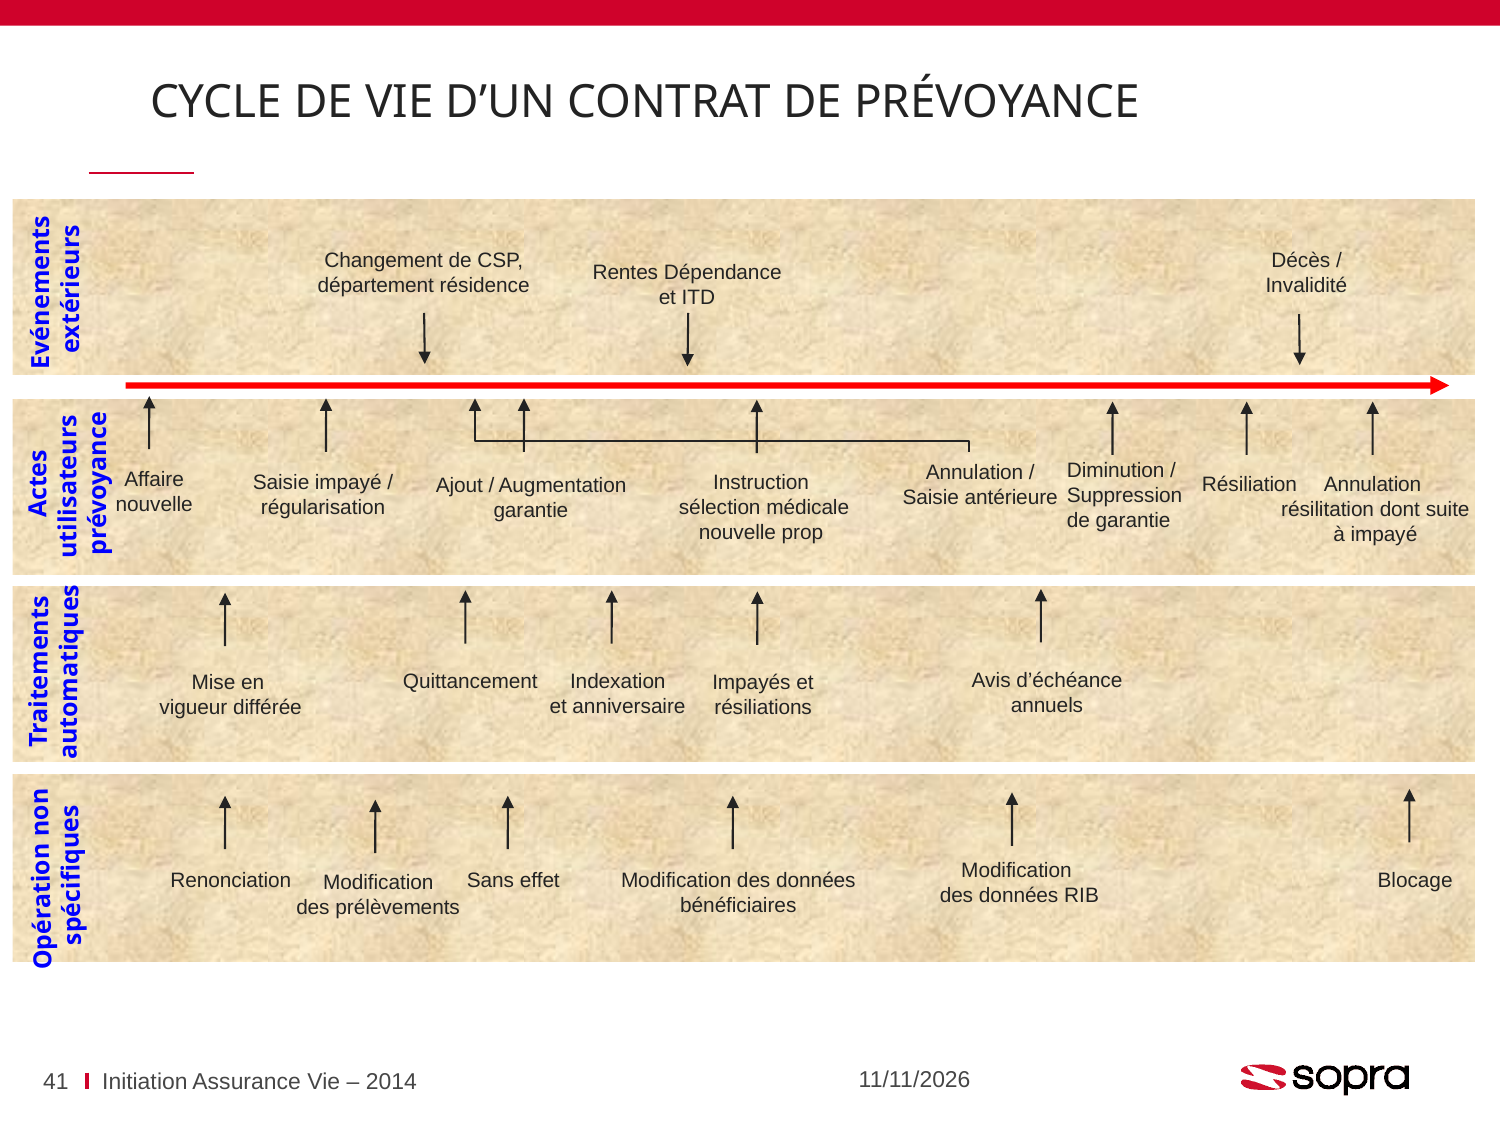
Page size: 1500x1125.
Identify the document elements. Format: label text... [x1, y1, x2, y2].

text_box Instruction sélection médicale nouvelle prop [663, 461, 864, 552]
text_box Traitements automatiques [14, 568, 91, 767]
text_box Quittancement [388, 660, 534, 701]
text_box Résiliation [1197, 463, 1266, 503]
text_box [757, 428, 970, 452]
text_box Sans effet [452, 859, 575, 899]
text_box Avis d’échéance annuels [956, 659, 1138, 724]
text_box Changement de CSP, département résidence [302, 238, 545, 304]
text_box [369, 799, 382, 854]
text_box [681, 317, 694, 367]
text_box Opération non spécifiques [14, 765, 95, 986]
text_box [1403, 789, 1416, 843]
text_box [418, 312, 431, 365]
text_box Diminution / Suppression de garantie [1052, 448, 1197, 539]
text_box Rentes Dépendance et ITD [577, 251, 797, 317]
text_box [218, 592, 232, 647]
text_box [1034, 589, 1048, 643]
text_box [1106, 401, 1119, 455]
text_box [91, 399, 1475, 575]
title Cycle de vie d’un contrat de prévoyance [150, 14, 1400, 136]
slide_number 41 [20, 1066, 69, 1094]
text_box Blocage [1362, 859, 1468, 899]
text_box [1005, 792, 1019, 846]
text_box Mise en vigueur différée [144, 661, 317, 727]
text_box [501, 795, 515, 850]
picture [1219, 1040, 1430, 1114]
text_box Modification des données bénéficiaires [606, 859, 871, 924]
text_box Annulation résilitation dont suite à impayé [1266, 463, 1485, 553]
text_box [1293, 314, 1306, 366]
text_box [468, 398, 756, 442]
text_box Impayés et résiliations [697, 661, 829, 727]
text_box [1366, 401, 1379, 455]
text_box Saisie impayé / régularisation [237, 461, 408, 527]
text_box [605, 590, 618, 644]
text_box Annulation / Saisie antérieure [887, 451, 1052, 517]
text_box [459, 590, 472, 644]
text_box Ajout / Augmentation garantie [420, 463, 642, 529]
text_box [751, 591, 764, 645]
text_box [750, 399, 763, 454]
text_box [12, 774, 19, 962]
text_box [143, 396, 156, 450]
text_box Affaire nouvelle [119, 457, 208, 523]
text_box Modification des prélèvements [281, 861, 475, 927]
text_box Renonciation [155, 859, 306, 899]
text_box Evénements extérieurs [16, 201, 92, 384]
footer Initiation Assurance Vie – 2014 [87, 1066, 833, 1094]
text_box [90, 774, 1475, 962]
text_box Actes utilisateurs prévoyance [14, 393, 119, 574]
text_box [726, 795, 740, 850]
text_box Modification des données RIB [924, 849, 1114, 914]
text_box [12, 199, 1475, 375]
text_box [218, 795, 232, 850]
text_box [1240, 401, 1253, 455]
text_box Décès / Invalidité [1250, 238, 1362, 304]
text_box [319, 398, 333, 452]
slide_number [843, 1061, 1022, 1095]
text_box Indexation et anniversaire [534, 660, 701, 726]
text_box [89, 586, 1475, 762]
text_box [125, 379, 1450, 392]
